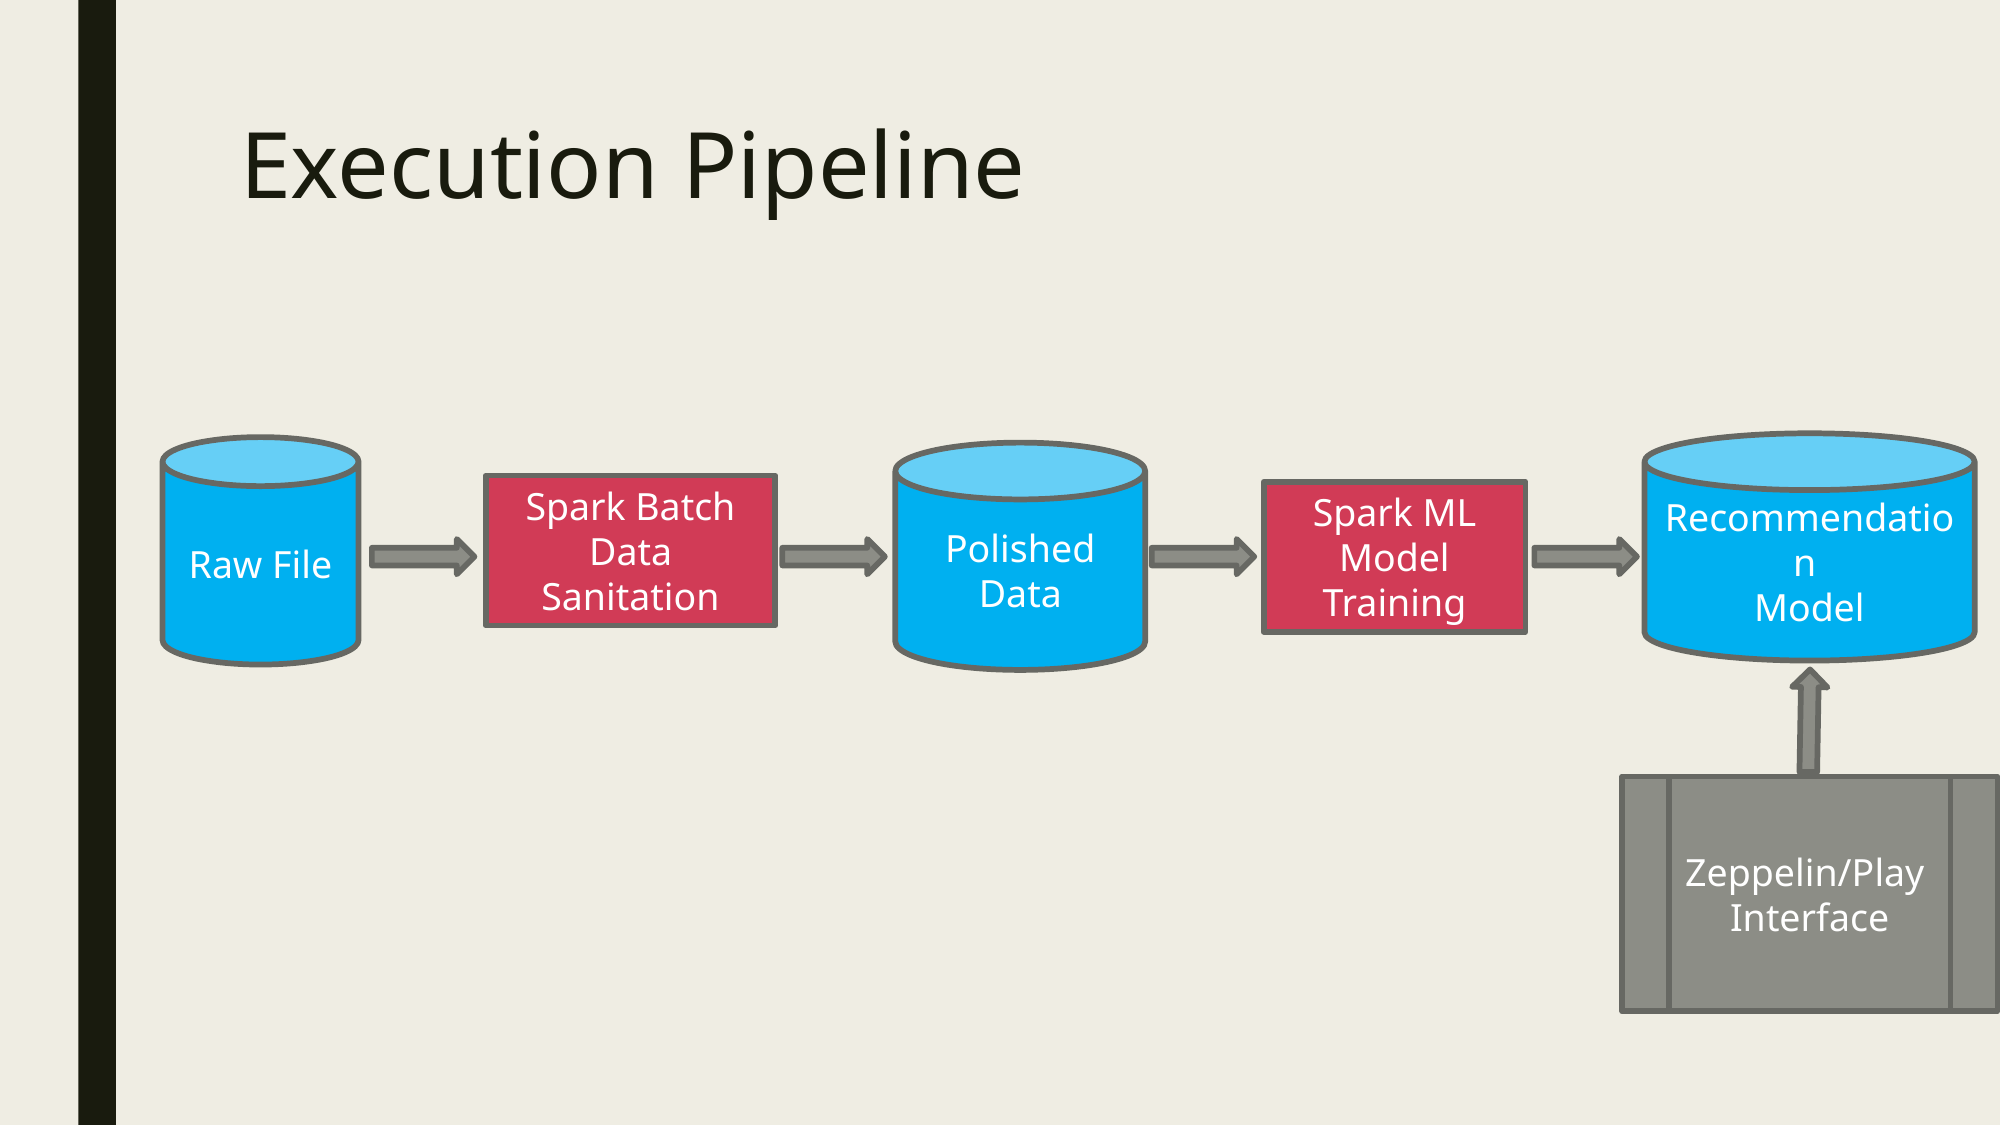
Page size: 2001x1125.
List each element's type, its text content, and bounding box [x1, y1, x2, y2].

title Execution Pipeline [225, 112, 1800, 357]
text_box Recommendation Model [1641, 430, 1978, 664]
text_box Raw File [159, 434, 362, 668]
text_box [1789, 666, 1831, 776]
text_box Polished Data [892, 439, 1149, 673]
text_box Zeppelin/Play Interface [1619, 774, 2000, 1014]
text_box Spark ML Model Training [1261, 479, 1528, 635]
text_box [779, 536, 888, 577]
text_box Spark Batch Data Sanitation [483, 473, 778, 628]
text_box [1531, 536, 1640, 577]
text_box [1148, 536, 1258, 577]
text_box [369, 536, 478, 577]
